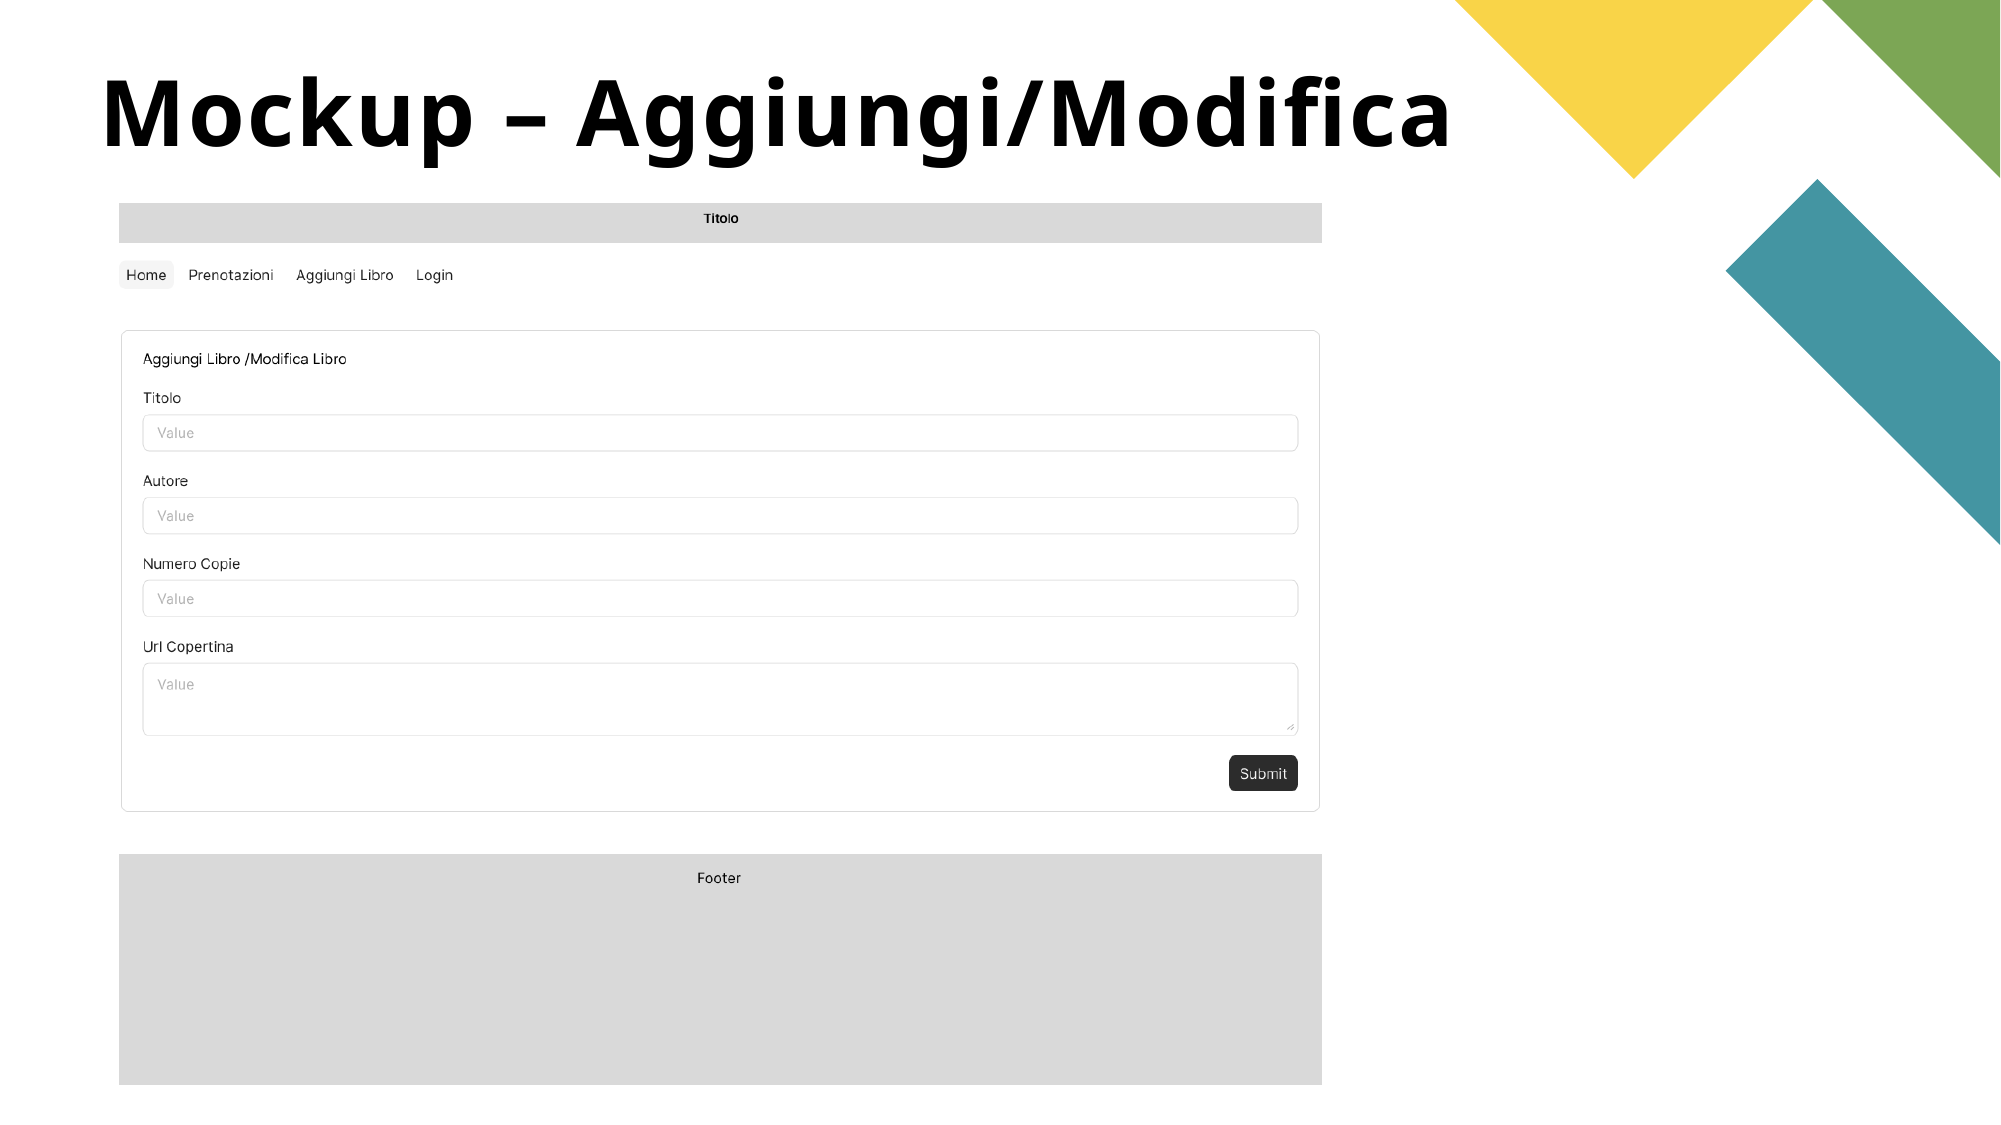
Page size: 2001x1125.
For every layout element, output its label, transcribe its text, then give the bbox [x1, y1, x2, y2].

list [71, 187, 1369, 1110]
title Mockup – Aggiungi/Modifica [99, 51, 1900, 165]
